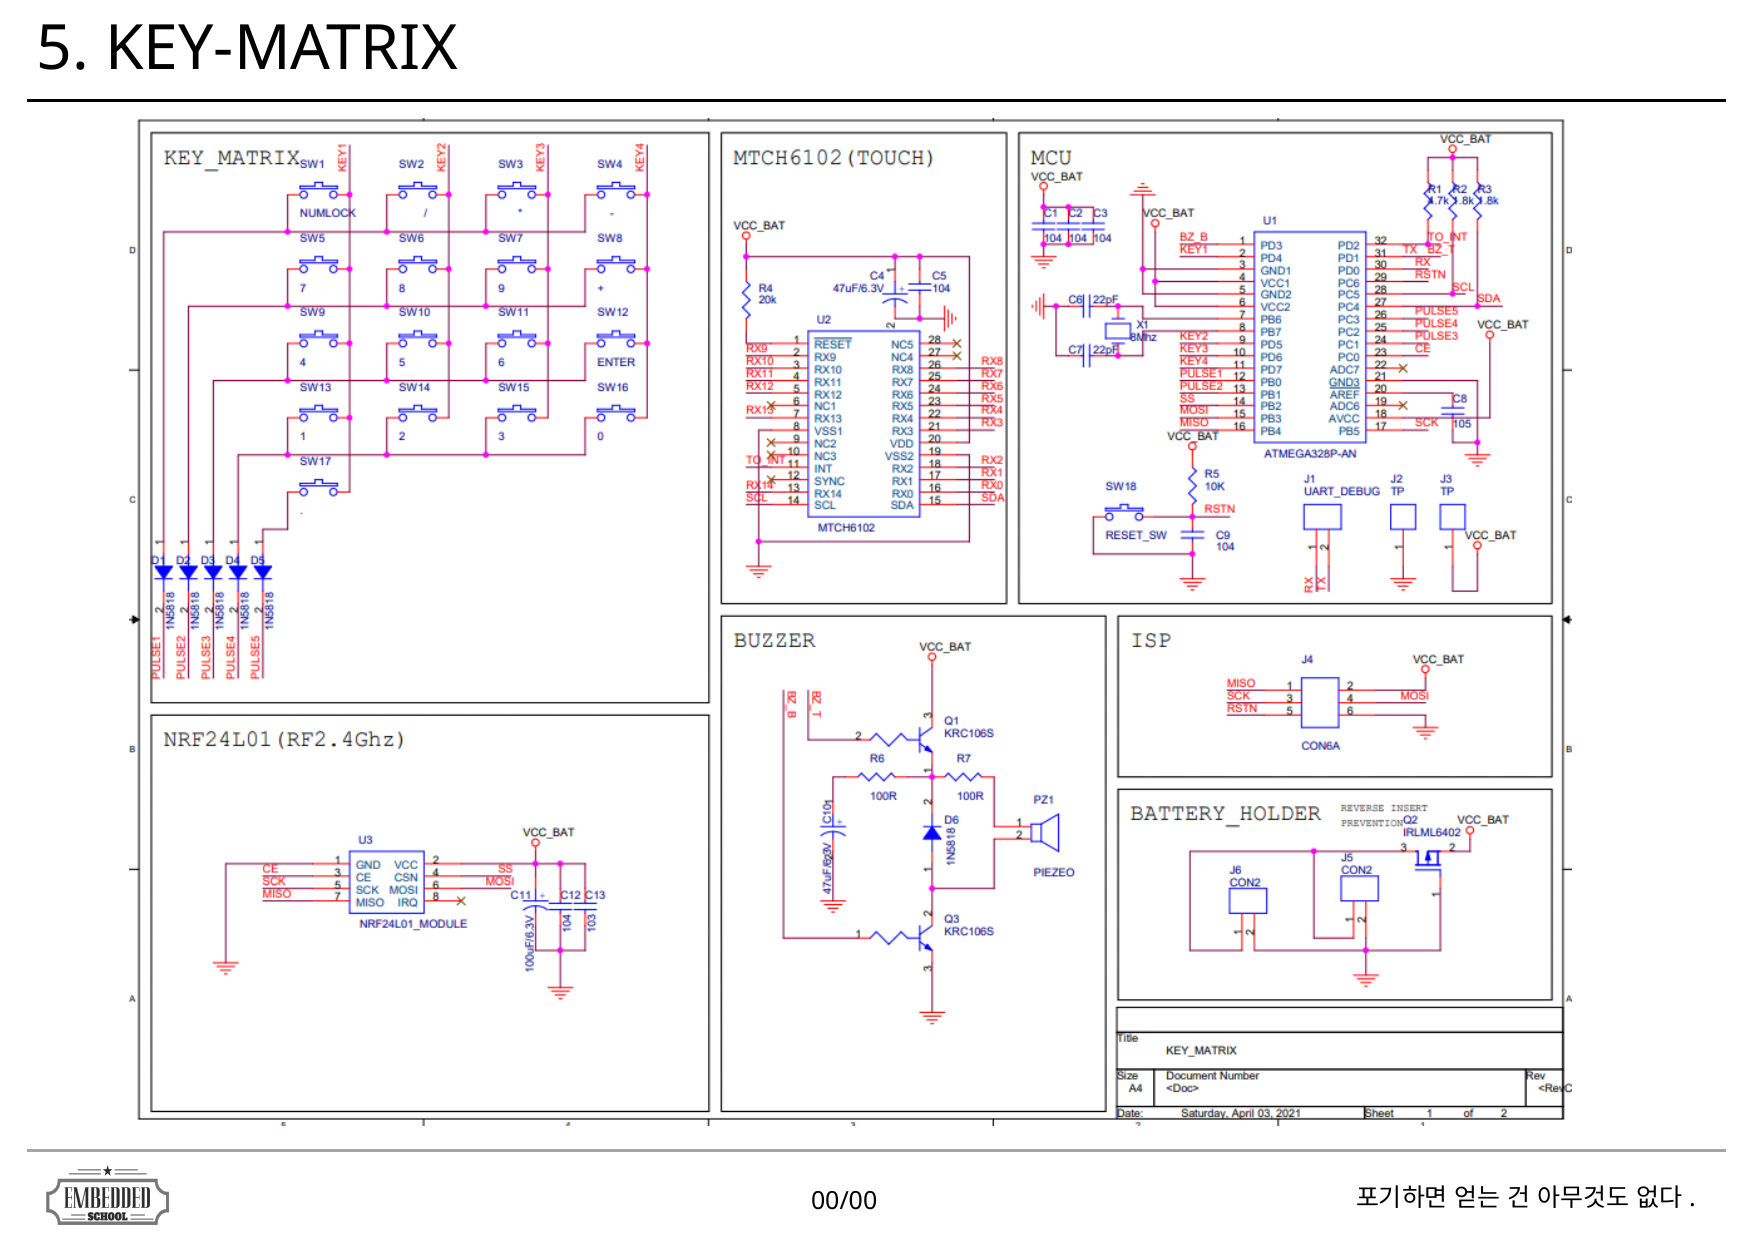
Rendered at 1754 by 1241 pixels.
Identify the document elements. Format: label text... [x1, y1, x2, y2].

text_box 5. KEY-MATRIX [21, 0, 923, 90]
text_box 00/00 [765, 1177, 923, 1223]
picture [27, 1164, 188, 1231]
picture [129, 117, 1573, 1126]
